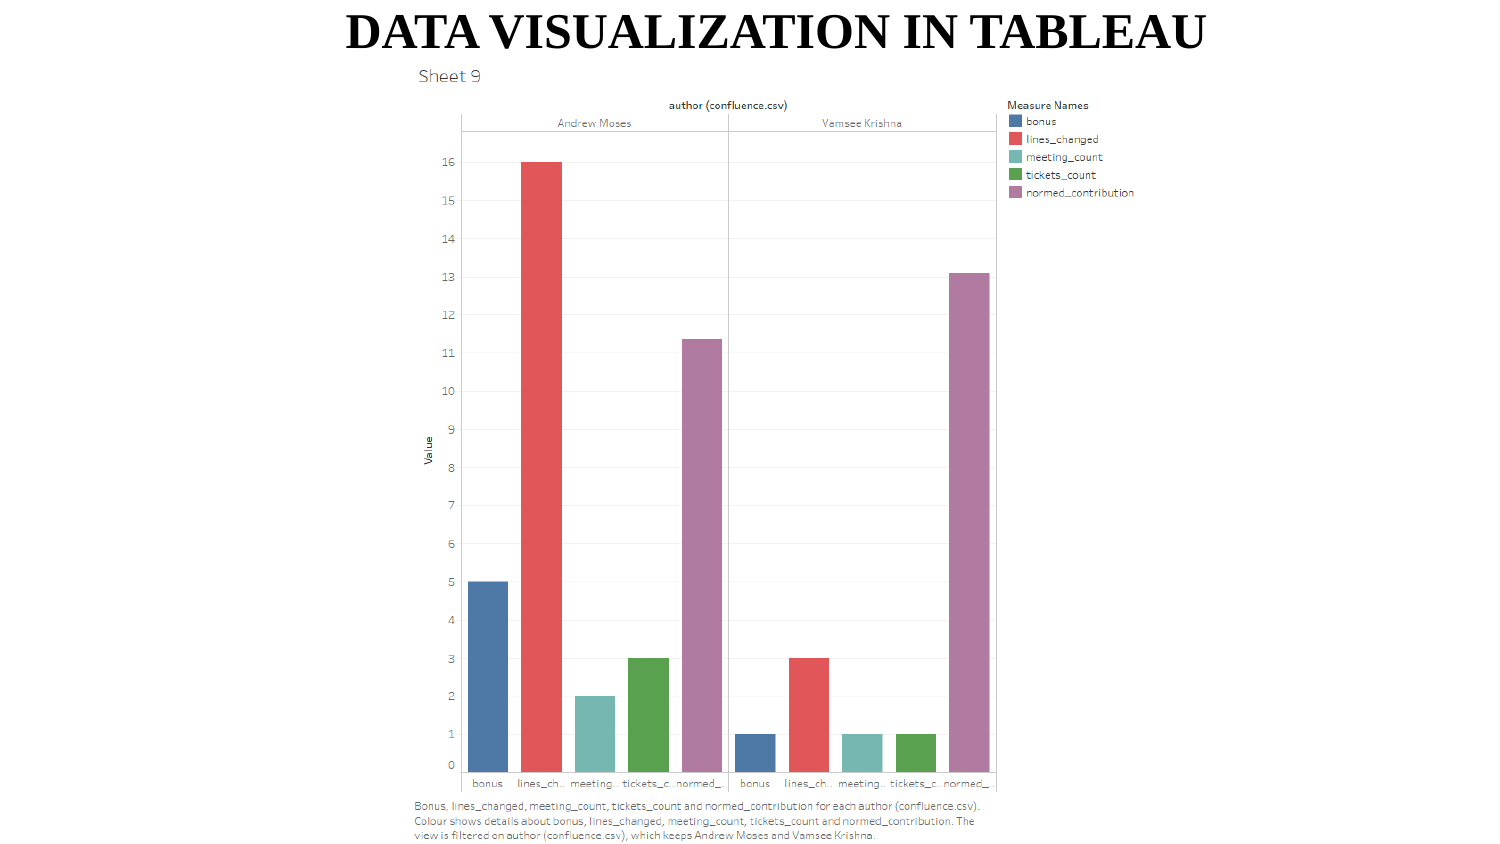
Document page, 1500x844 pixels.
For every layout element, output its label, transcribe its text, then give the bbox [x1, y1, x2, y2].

picture [414, 57, 1139, 844]
text_box DATA VISUALIZATION IN TABLEAU [77, 0, 1476, 73]
